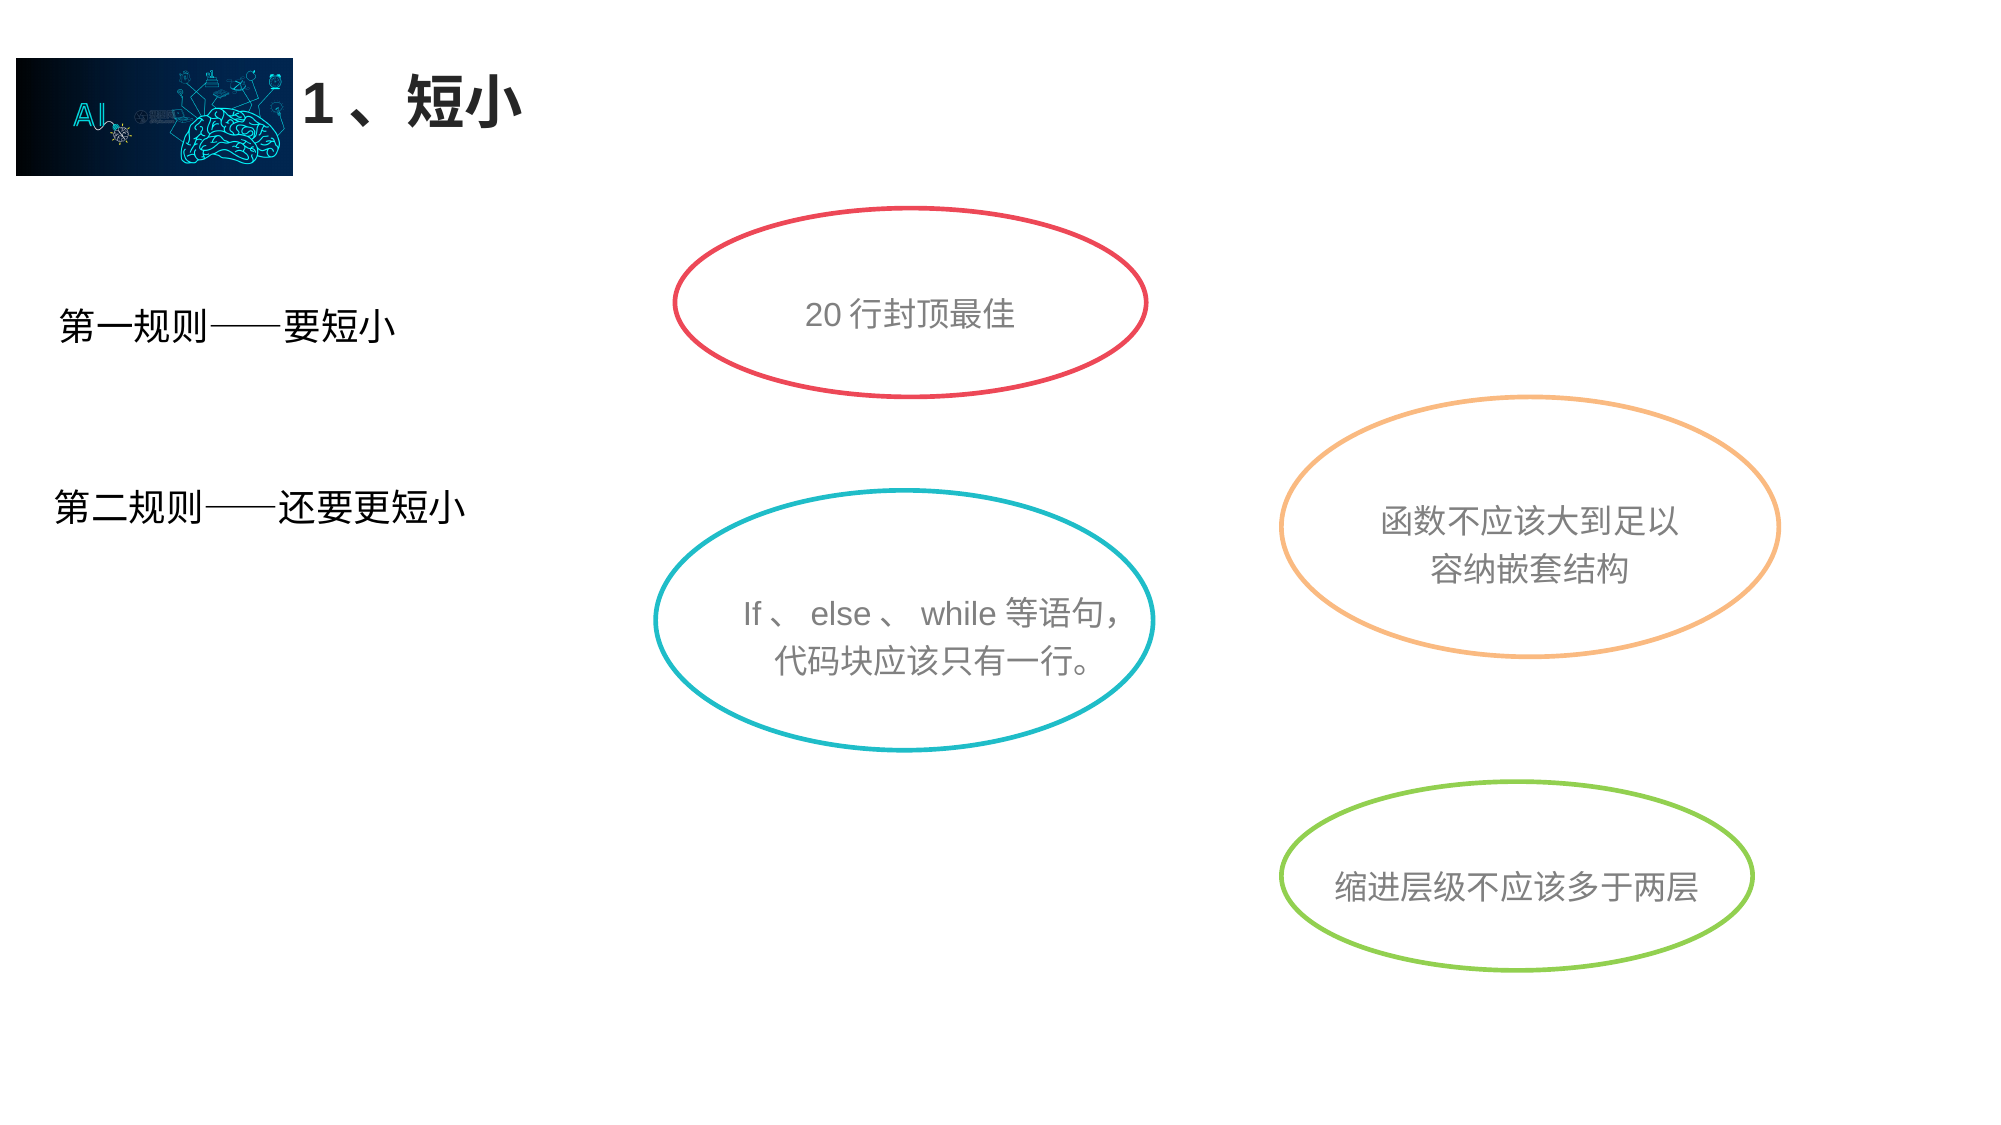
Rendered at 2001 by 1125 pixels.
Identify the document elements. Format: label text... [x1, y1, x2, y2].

picture [16, 58, 293, 176]
text_box 第二规则——还要更短小 [39, 476, 482, 536]
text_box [590, 490, 1290, 751]
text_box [674, 208, 1147, 397]
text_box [1180, 396, 1880, 657]
text_box 1、短小 [293, 58, 538, 143]
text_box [1281, 781, 1753, 971]
text_box 第一规则——要短小 [44, 295, 412, 356]
